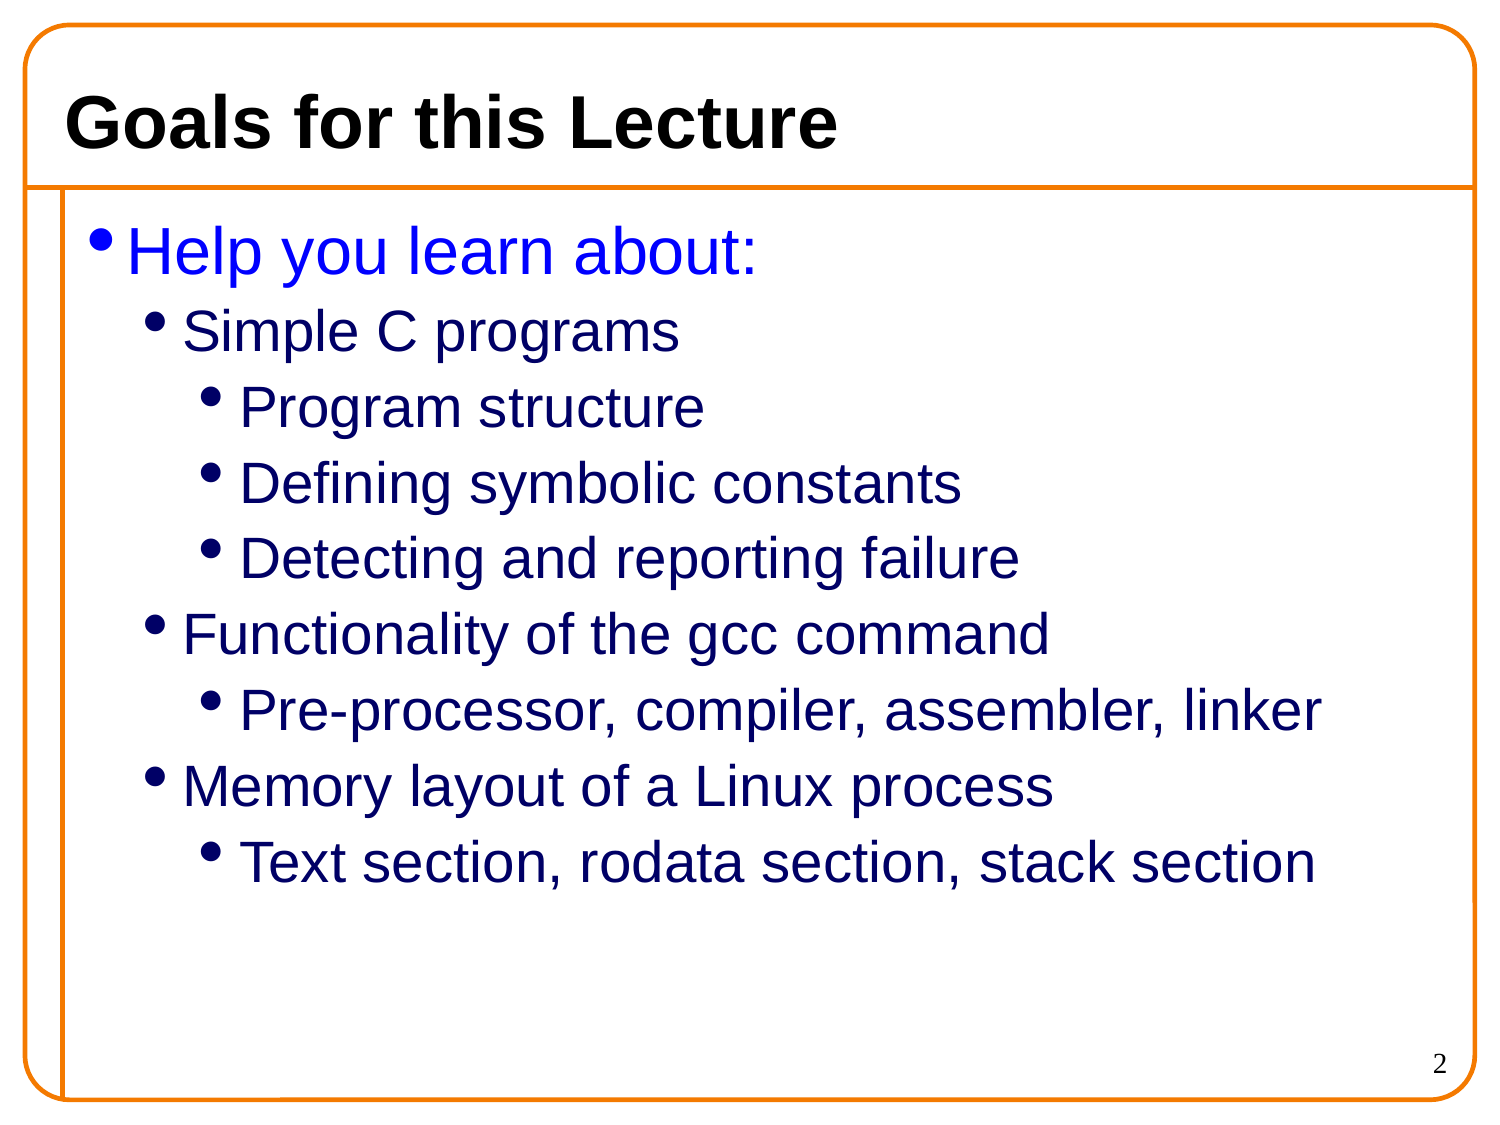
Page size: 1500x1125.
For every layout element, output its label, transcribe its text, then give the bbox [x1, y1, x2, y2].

text_box Goals for this Lecture [49, 62, 1450, 175]
text_box Help you learn about: Simple C programs Program structure Defining symbolic constants Detecting and reporting failure Functionality of the gcc command Pre-processor, compiler, assembler, linker Memory layout of a Linux process Text section, rodata section, stack section [74, 200, 1463, 1100]
